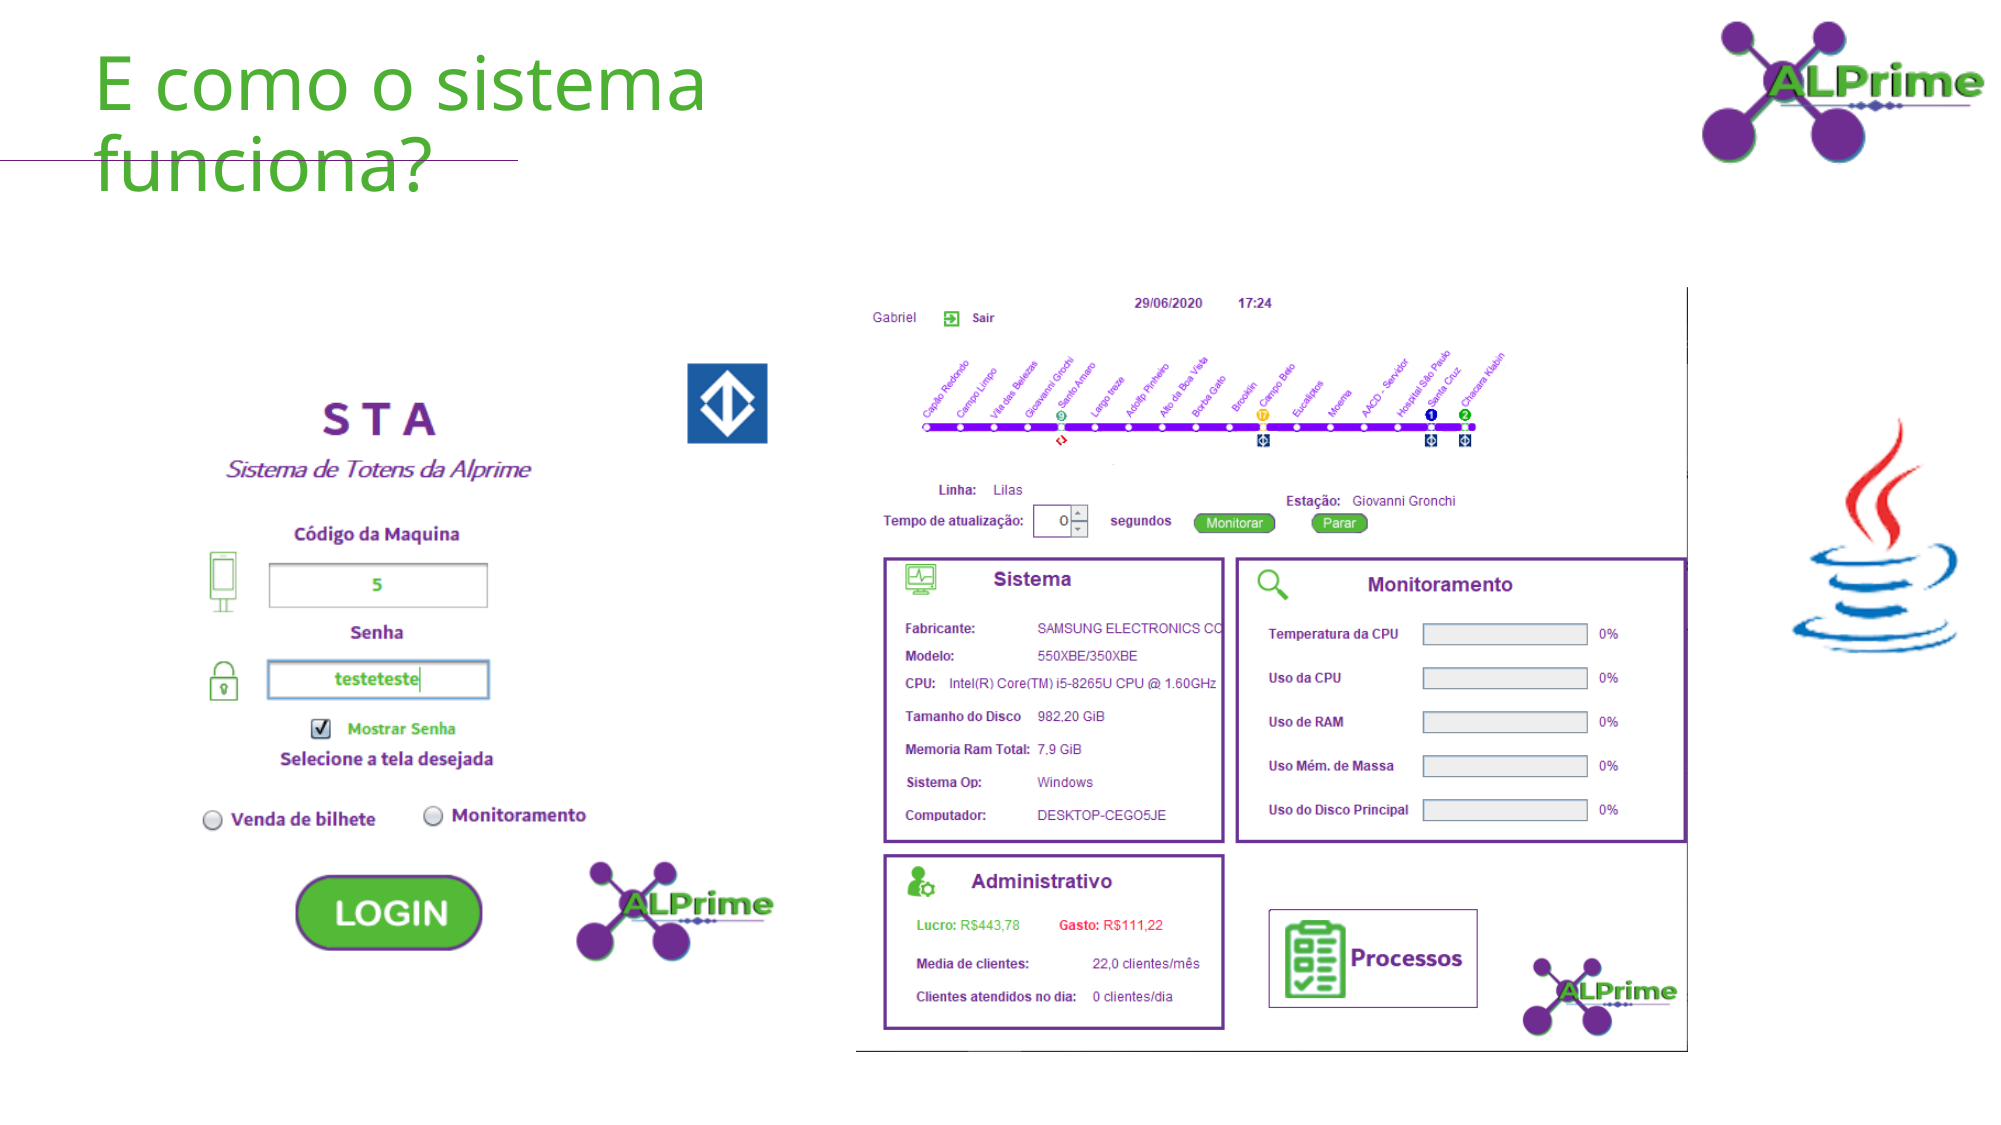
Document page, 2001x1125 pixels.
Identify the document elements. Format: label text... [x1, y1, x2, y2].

picture [1687, 0, 2000, 249]
picture [19, 344, 786, 965]
picture [856, 287, 2000, 1052]
title E como o sistema funciona? [78, 72, 1072, 182]
